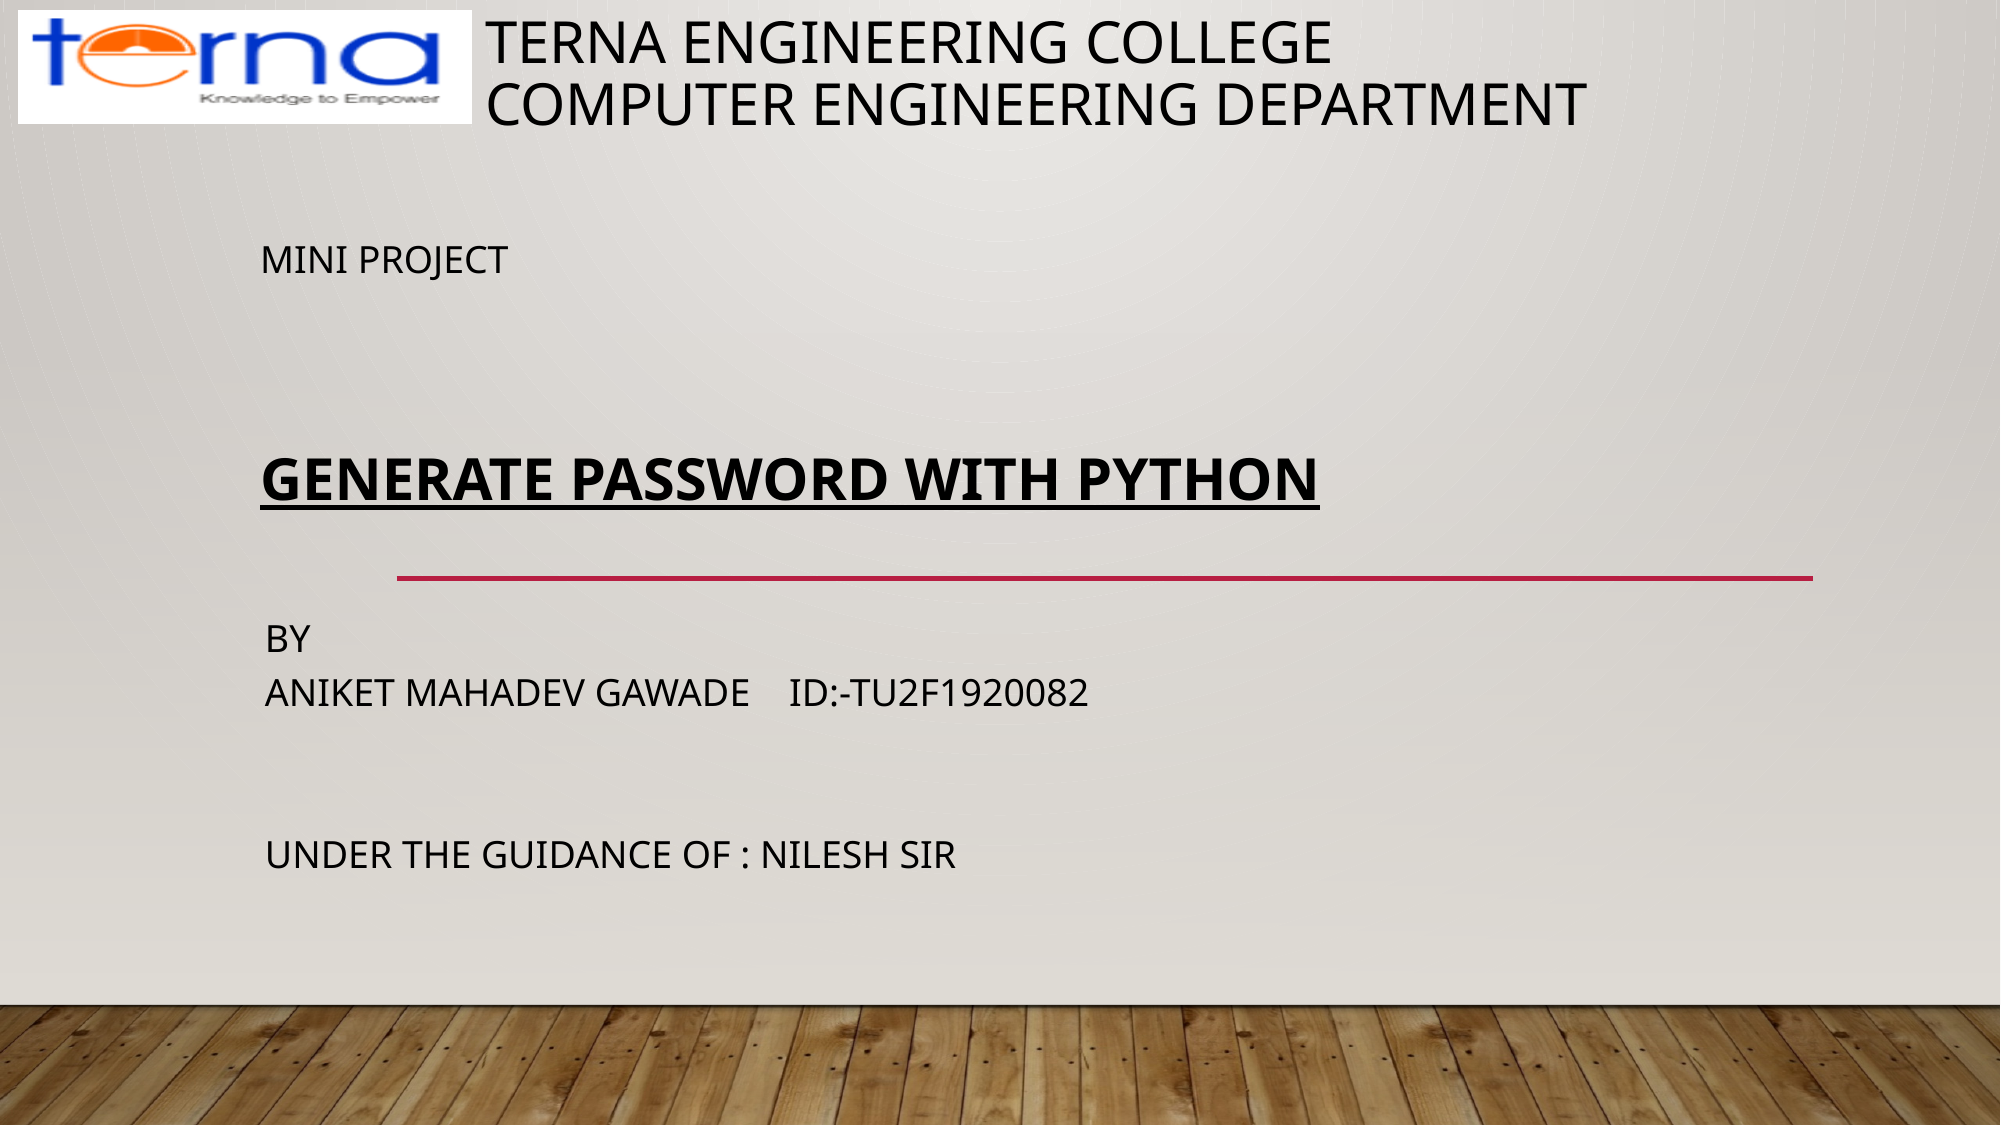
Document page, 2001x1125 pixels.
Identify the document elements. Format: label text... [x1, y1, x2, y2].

title Terna Engineering College Computer Engineering Department Mini Project Generate Password with Python [245, 0, 1746, 576]
picture [17, 9, 473, 125]
subtitle By ANIKET MAHADEV GAWADE id:-TU2F1920082 Under the Guidance of : nilesh sir [249, 590, 1823, 983]
picture [0, 1005, 2000, 1125]
